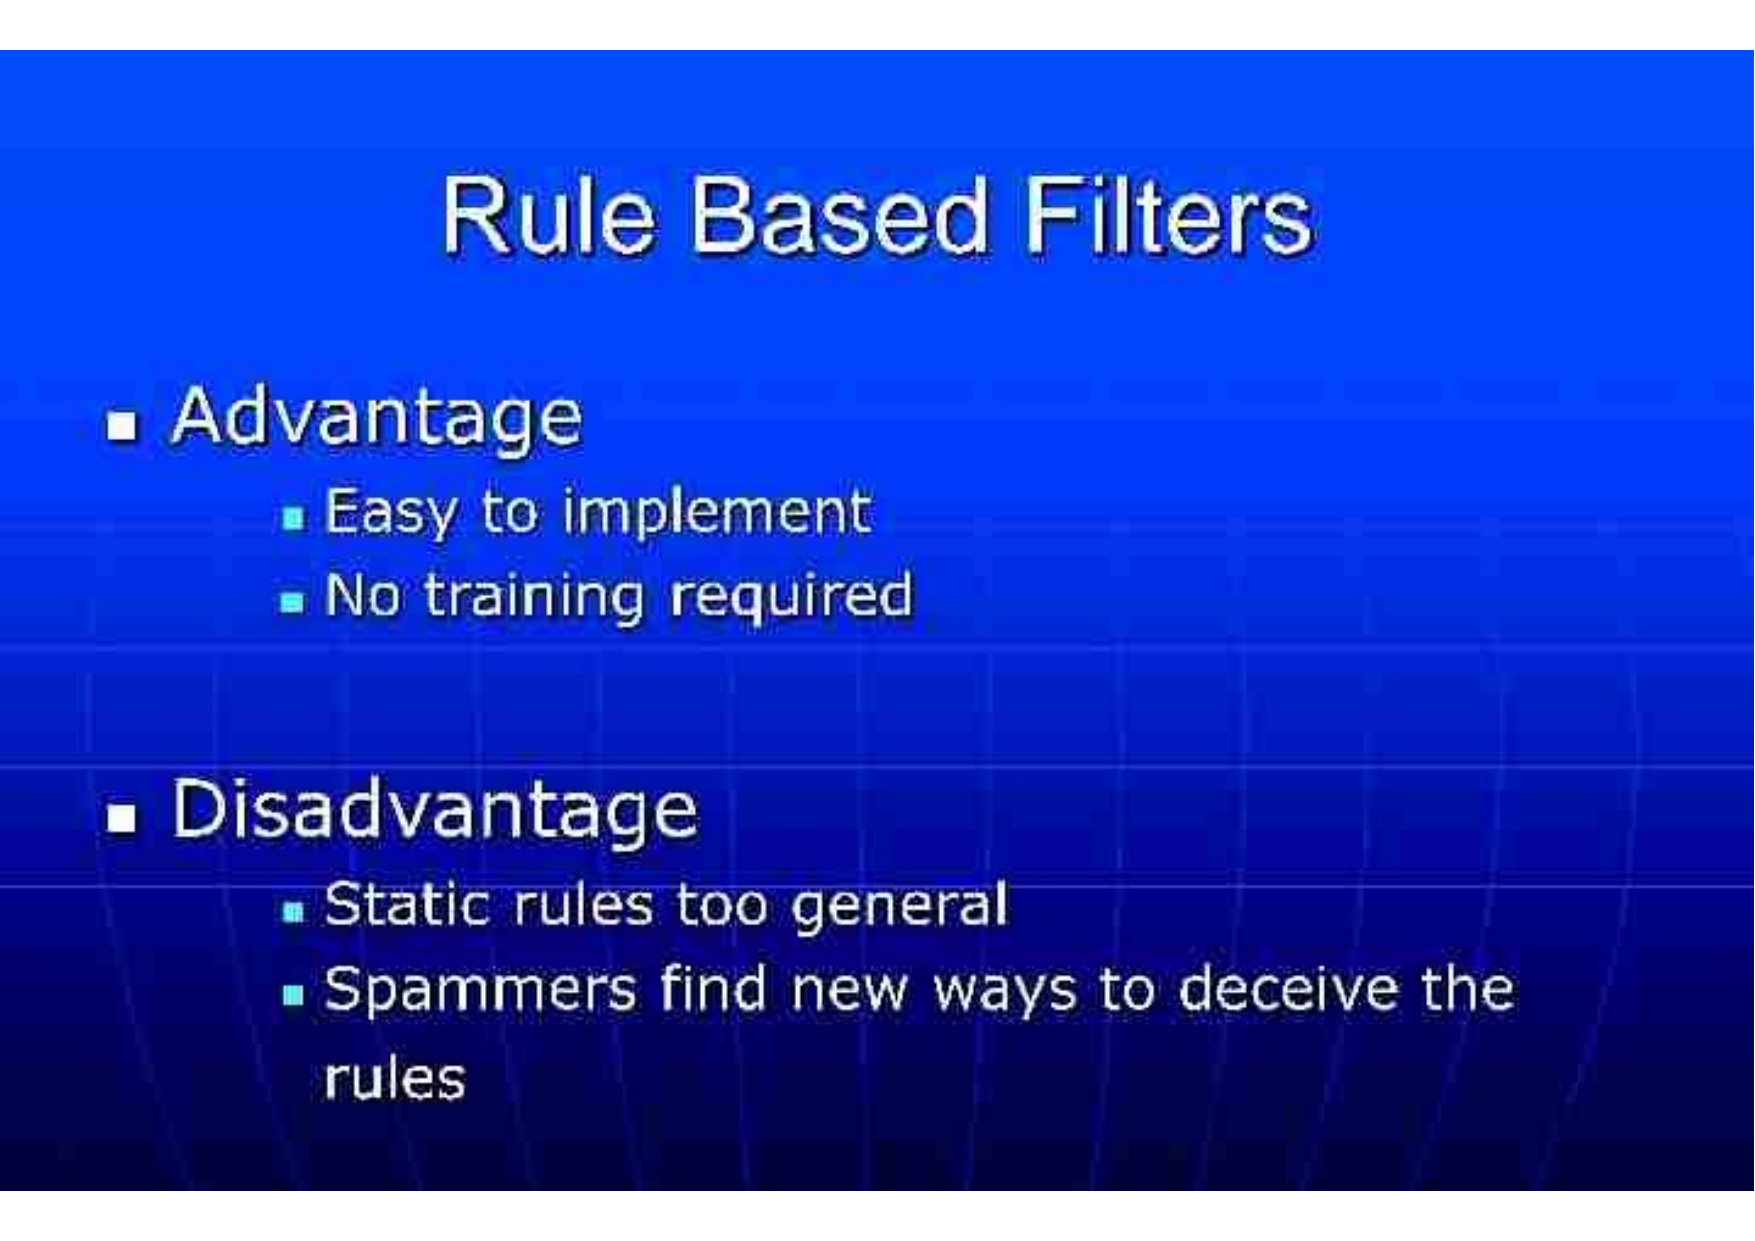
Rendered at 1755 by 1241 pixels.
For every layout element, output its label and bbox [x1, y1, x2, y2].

text_box [0, 50, 1754, 1191]
